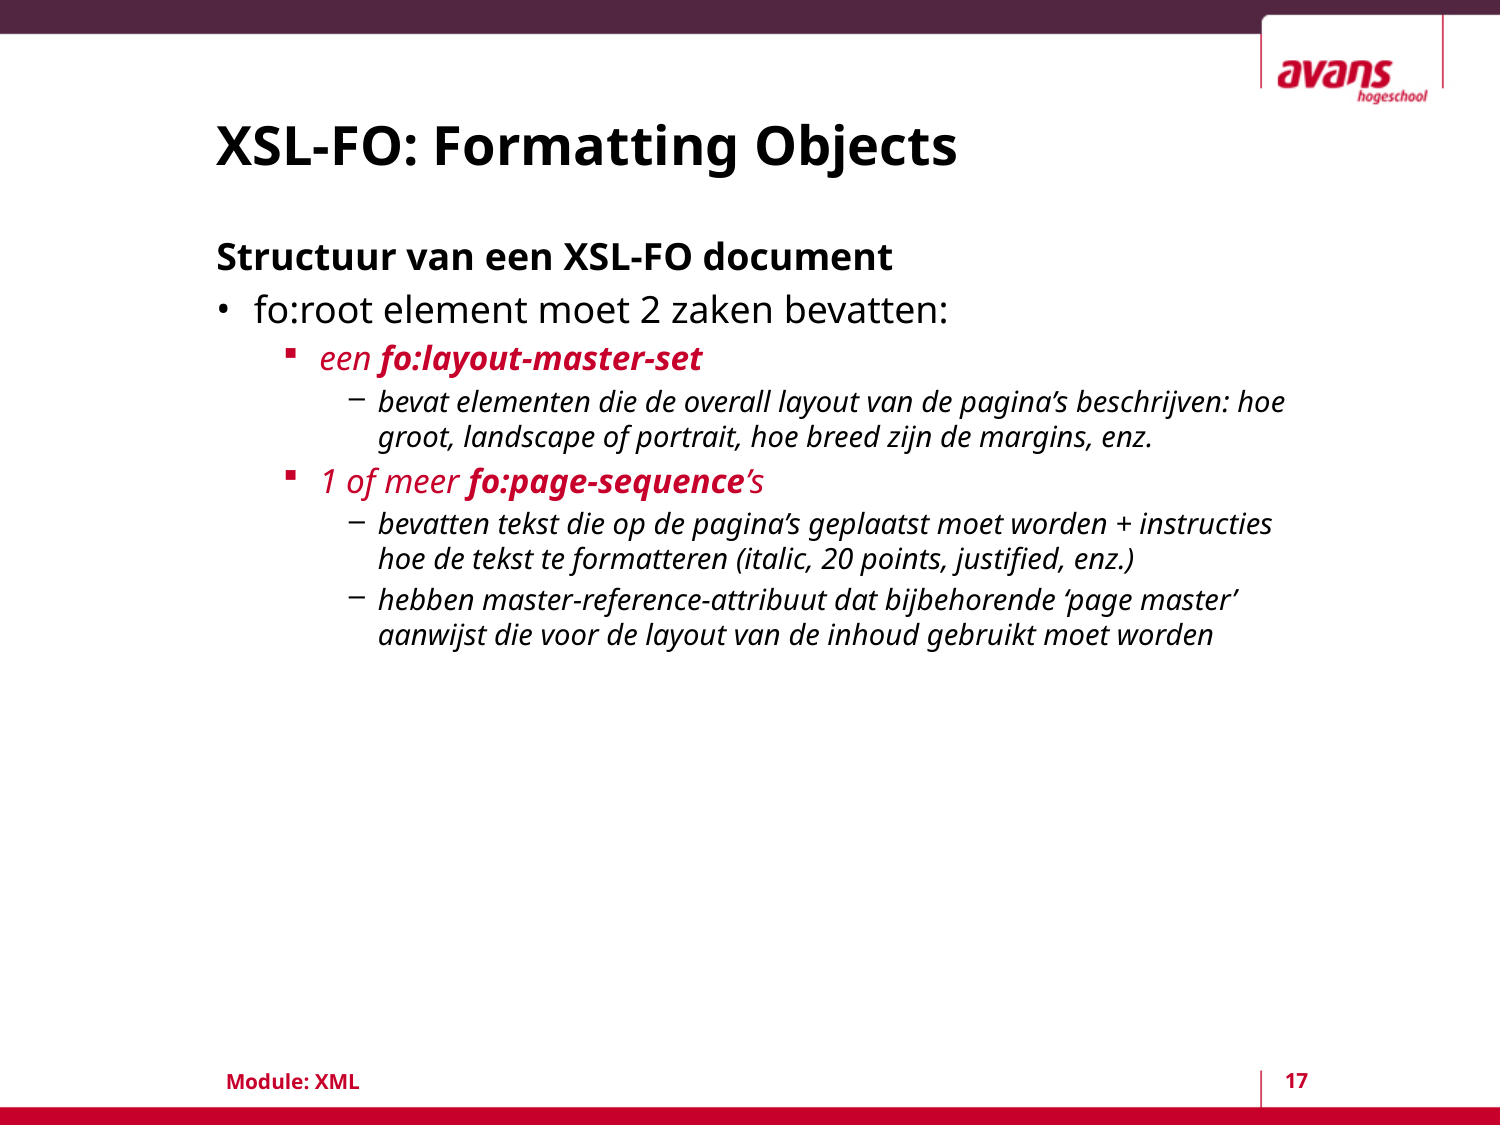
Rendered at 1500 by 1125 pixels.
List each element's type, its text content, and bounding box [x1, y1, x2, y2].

title XSL-FO: Formatting Objects [201, 103, 1314, 200]
picture [0, 0, 1500, 1125]
list Structuur van een XSL-FO document fo:root element moet 2 zaken bevatten: een fo:layout-master-set bevat elementen die de overall layout van de pagina’s beschrijven: hoe groot, landscape of portrait, hoe breed zijn de margins, enz. 1 of meer fo:page-sequence’s bevatten tekst die op de pagina’s geplaatst moet worden + instructies hoe de tekst te formatteren (italic, 20 points, justified, enz.) hebben master-reference-attribuut dat bijbehorende ‘page master’ aanwijst die voor de layout van de inhoud gebruikt moet worden [201, 225, 1314, 904]
slide_number 17 [1269, 1060, 1420, 1103]
